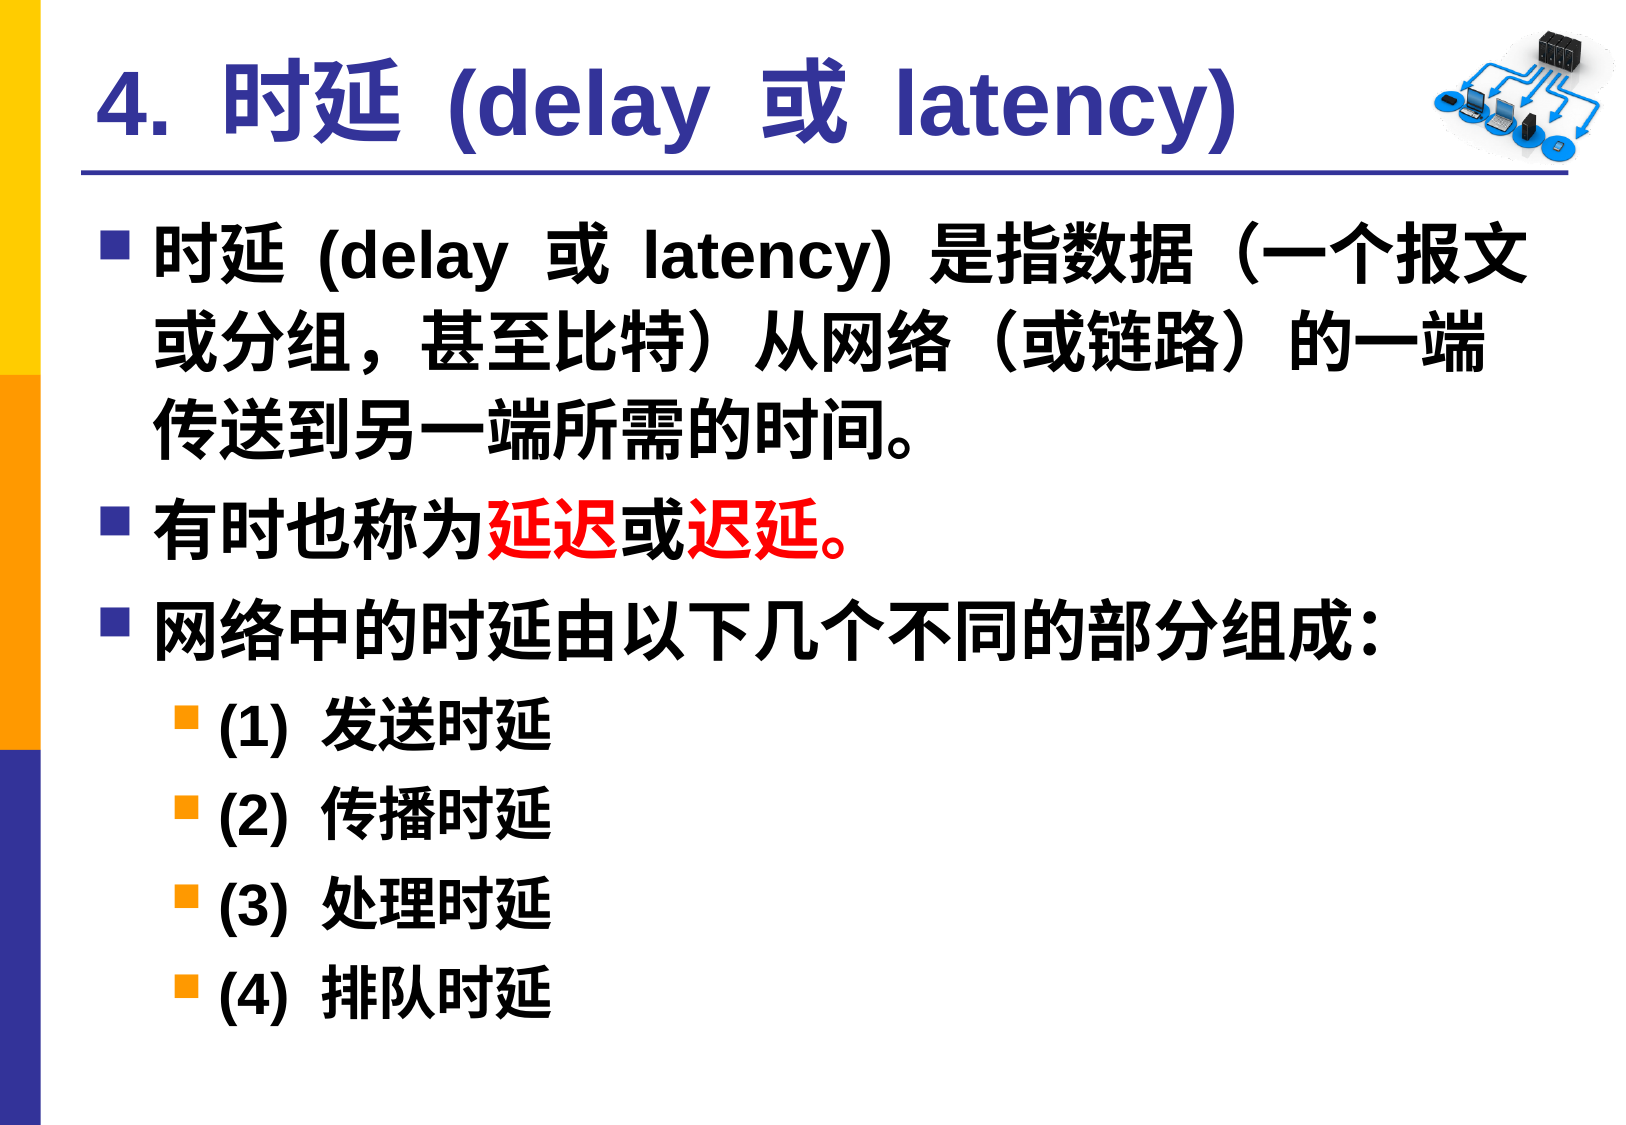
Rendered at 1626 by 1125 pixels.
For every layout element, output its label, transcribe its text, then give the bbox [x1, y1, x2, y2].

picture [1431, 30, 1616, 165]
title 4. 时延 (delay 或 latency) [81, 30, 1569, 161]
list 时延 (delay 或 latency) 是指数据（一个报文或分组，甚至比特）从网络（或链路）的一端传送到另一端所需的时间。 有时也称为延迟或迟延。 网络中的时延由以下几个不同的部分组成： (1) 发送时延 (2) 传播时延 (3) 处理时延 (4) 排队时延 [81, 196, 1569, 1006]
